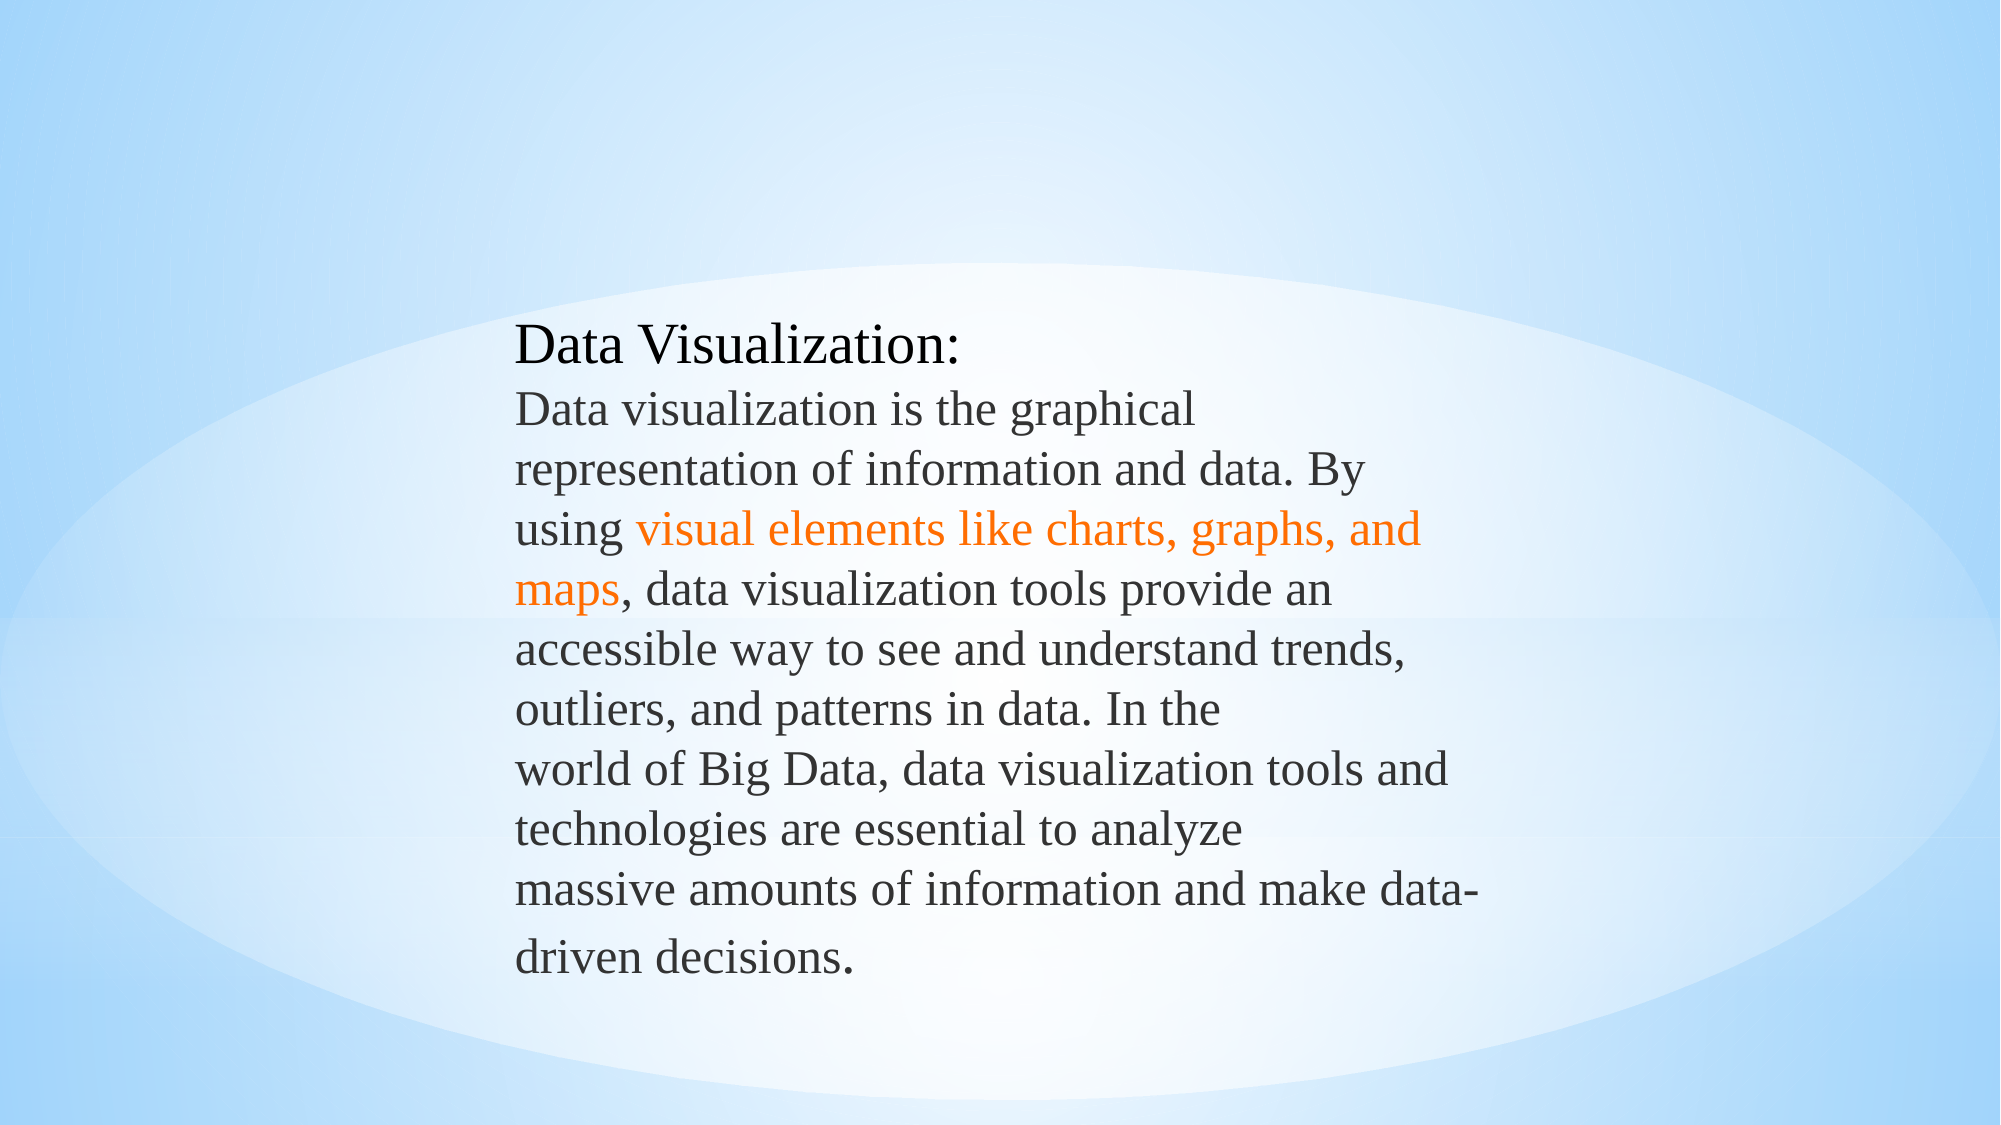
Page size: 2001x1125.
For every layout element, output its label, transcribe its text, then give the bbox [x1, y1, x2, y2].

text_box Data Visualization: Data visualization is the graphical representation of information and data. By using visual elements like charts, graphs, and maps, data visualization tools provide an accessible way to see and understand trends, outliers, and patterns in data. In the world of Big Data, data visualization tools and technologies are essential to analyze massive amounts of information and make data-driven decisions. [500, 297, 1500, 993]
